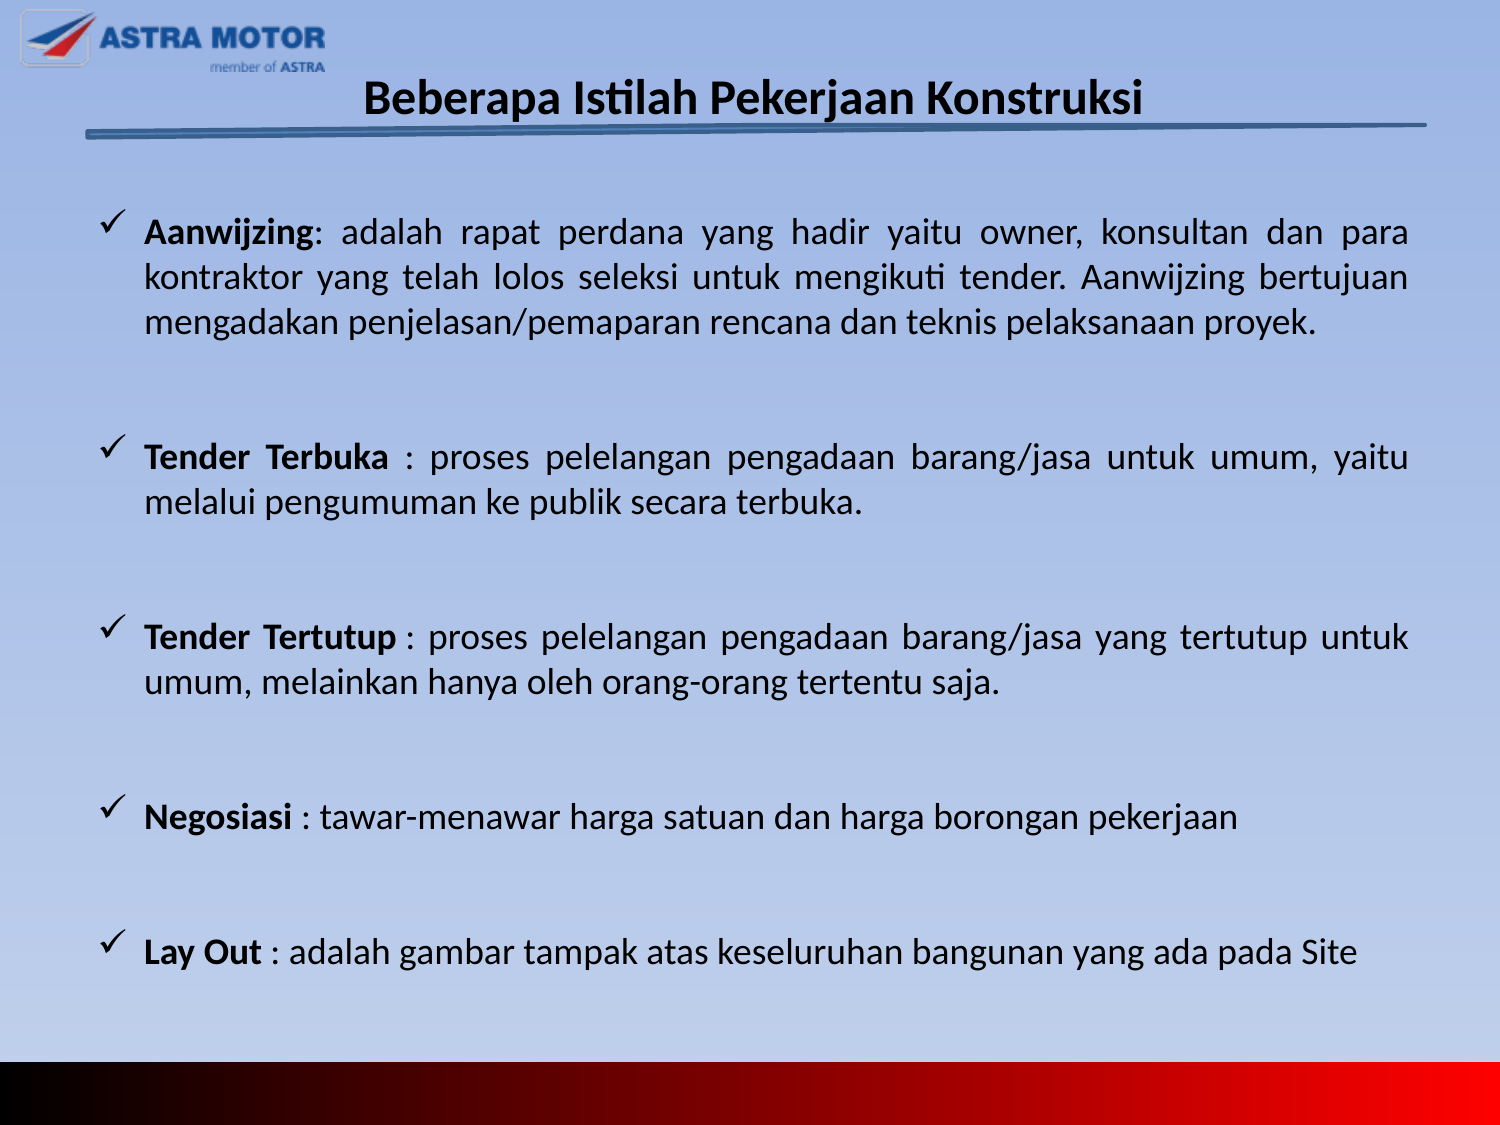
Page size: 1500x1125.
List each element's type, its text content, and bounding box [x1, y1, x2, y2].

text_box [85, 122, 1428, 140]
text_box Aanwijzing: adalah rapat perdana yang hadir yaitu owner, konsultan dan para kontraktor yang telah lolos seleksi untuk mengikuti tender. Aanwijzing bertujuan mengadakan penjelasan/pemaparan rencana dan teknis pelaksanaan proyek. Tender Terbuka : proses pelelangan pengadaan barang/jasa untuk umum, yaitu melalui pengumuman ke publik secara terbuka. Tender Tertutup : proses pelelangan pengadaan barang/jasa yang tertutup untuk umum, melainkan hanya oleh orang-orang tertentu saja. Negosiasi : tawar-menawar harga satuan dan harga borongan pekerjaan Lay Out : adalah gambar tampak atas keseluruhan bangunan yang ada pada Site [82, 199, 1425, 980]
text_box [0, 1062, 1500, 1125]
picture [20, 9, 326, 73]
text_box Beberapa Istilah Pekerjaan Konstruksi [82, 37, 1425, 153]
